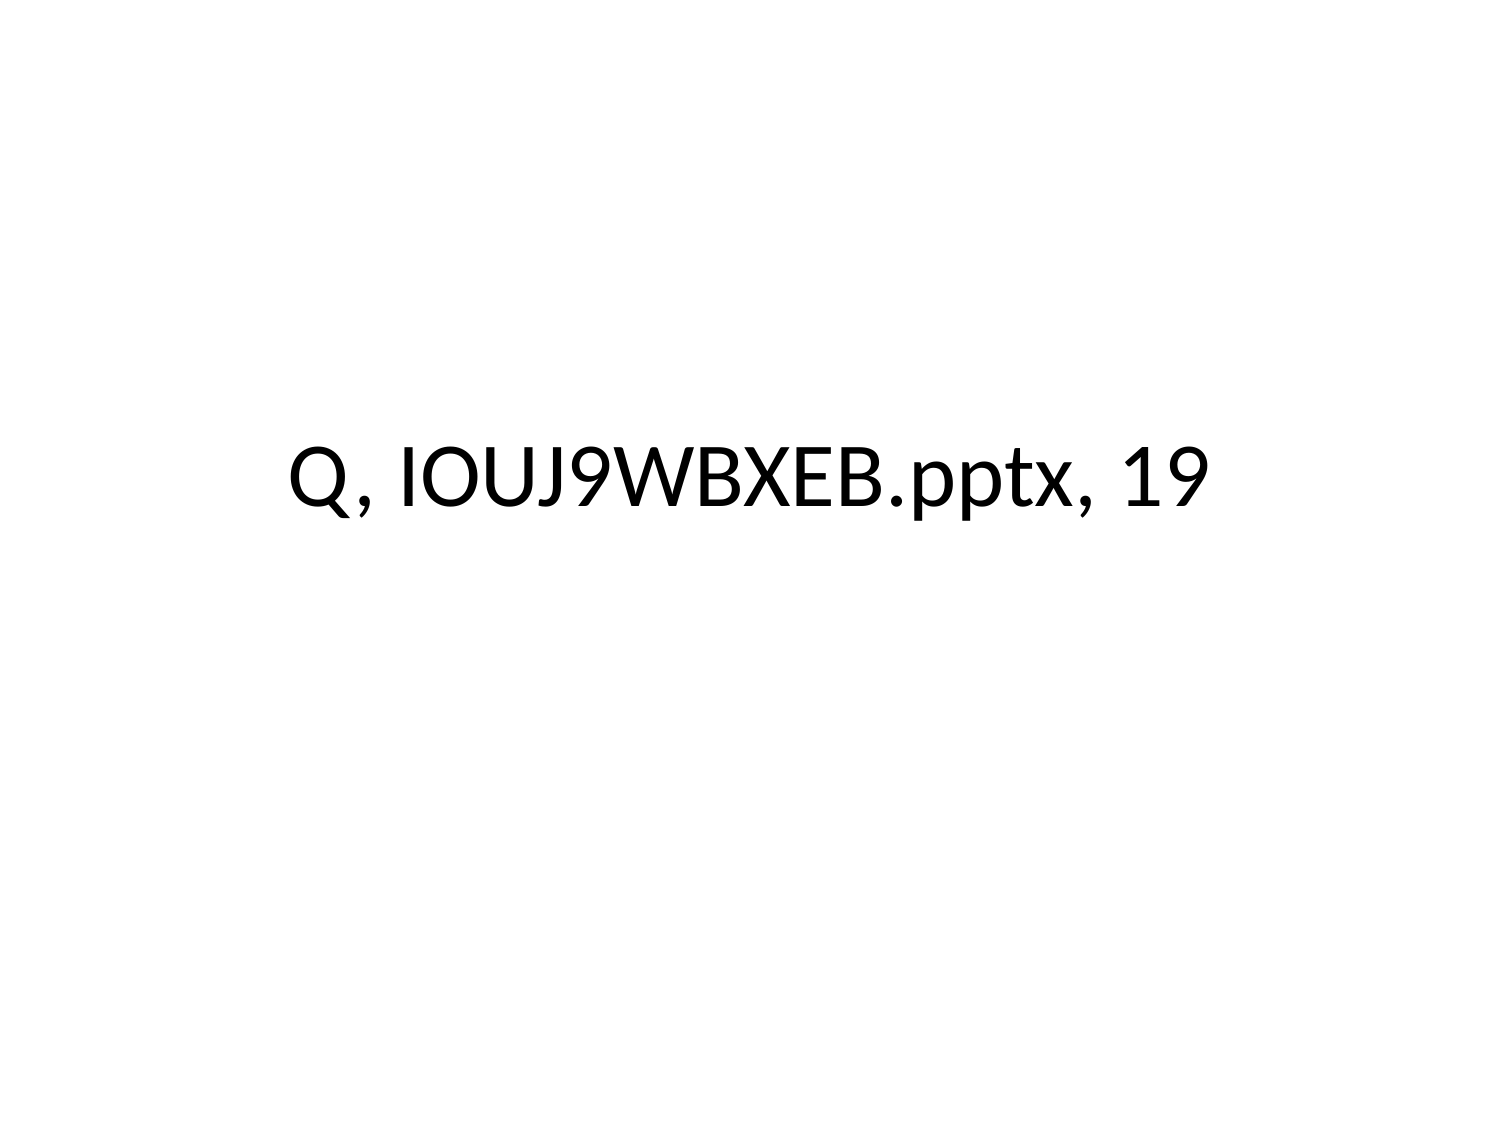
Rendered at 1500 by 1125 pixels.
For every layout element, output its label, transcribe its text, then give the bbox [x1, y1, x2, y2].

title Q, IOUJ9WBXEB.pptx, 19 [112, 349, 1388, 591]
